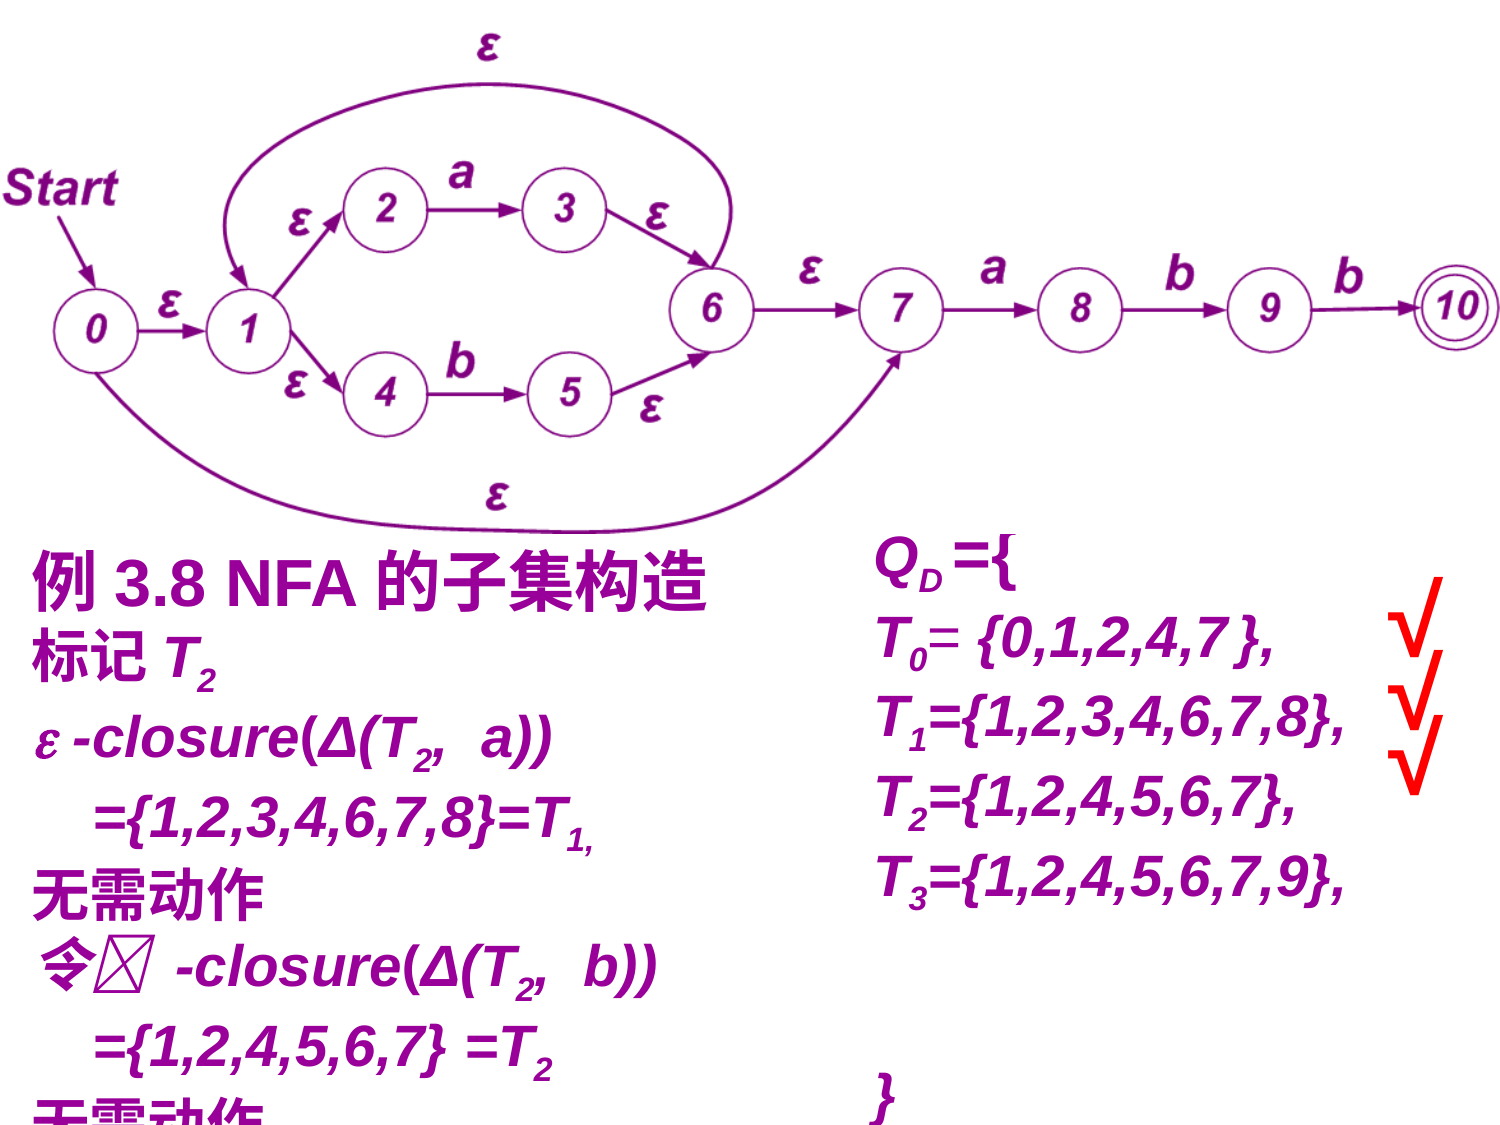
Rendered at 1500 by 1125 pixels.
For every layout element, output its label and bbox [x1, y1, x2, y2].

text_box [16, 535, 1500, 1125]
picture [0, 6, 1500, 535]
